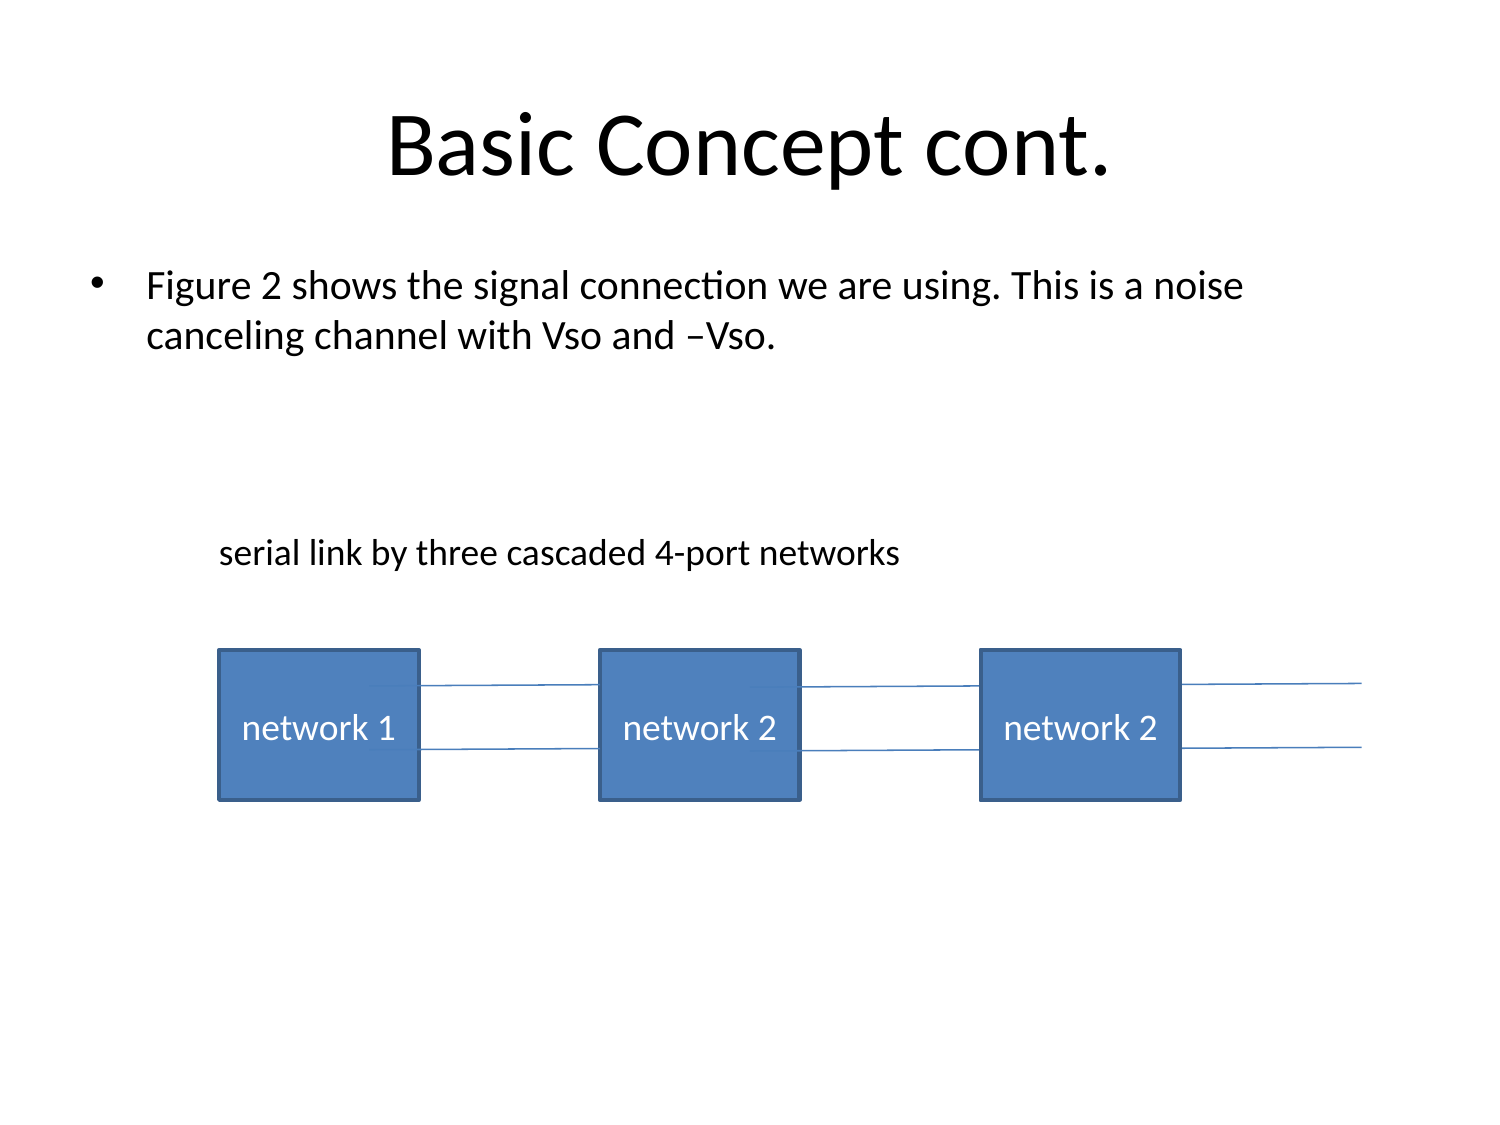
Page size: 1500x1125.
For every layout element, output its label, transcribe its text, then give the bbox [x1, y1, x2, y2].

text_box network 2 [979, 648, 1182, 802]
list Figure 2 shows the signal connection we are using. This is a noise canceling channel with Vso and –Vso. [75, 249, 1425, 903]
text_box network 1 [217, 648, 421, 802]
text_box serial link by three cascaded 4-port networks [204, 520, 917, 581]
title Basic Concept cont. [75, 45, 1425, 233]
text_box network 2 [598, 648, 802, 802]
